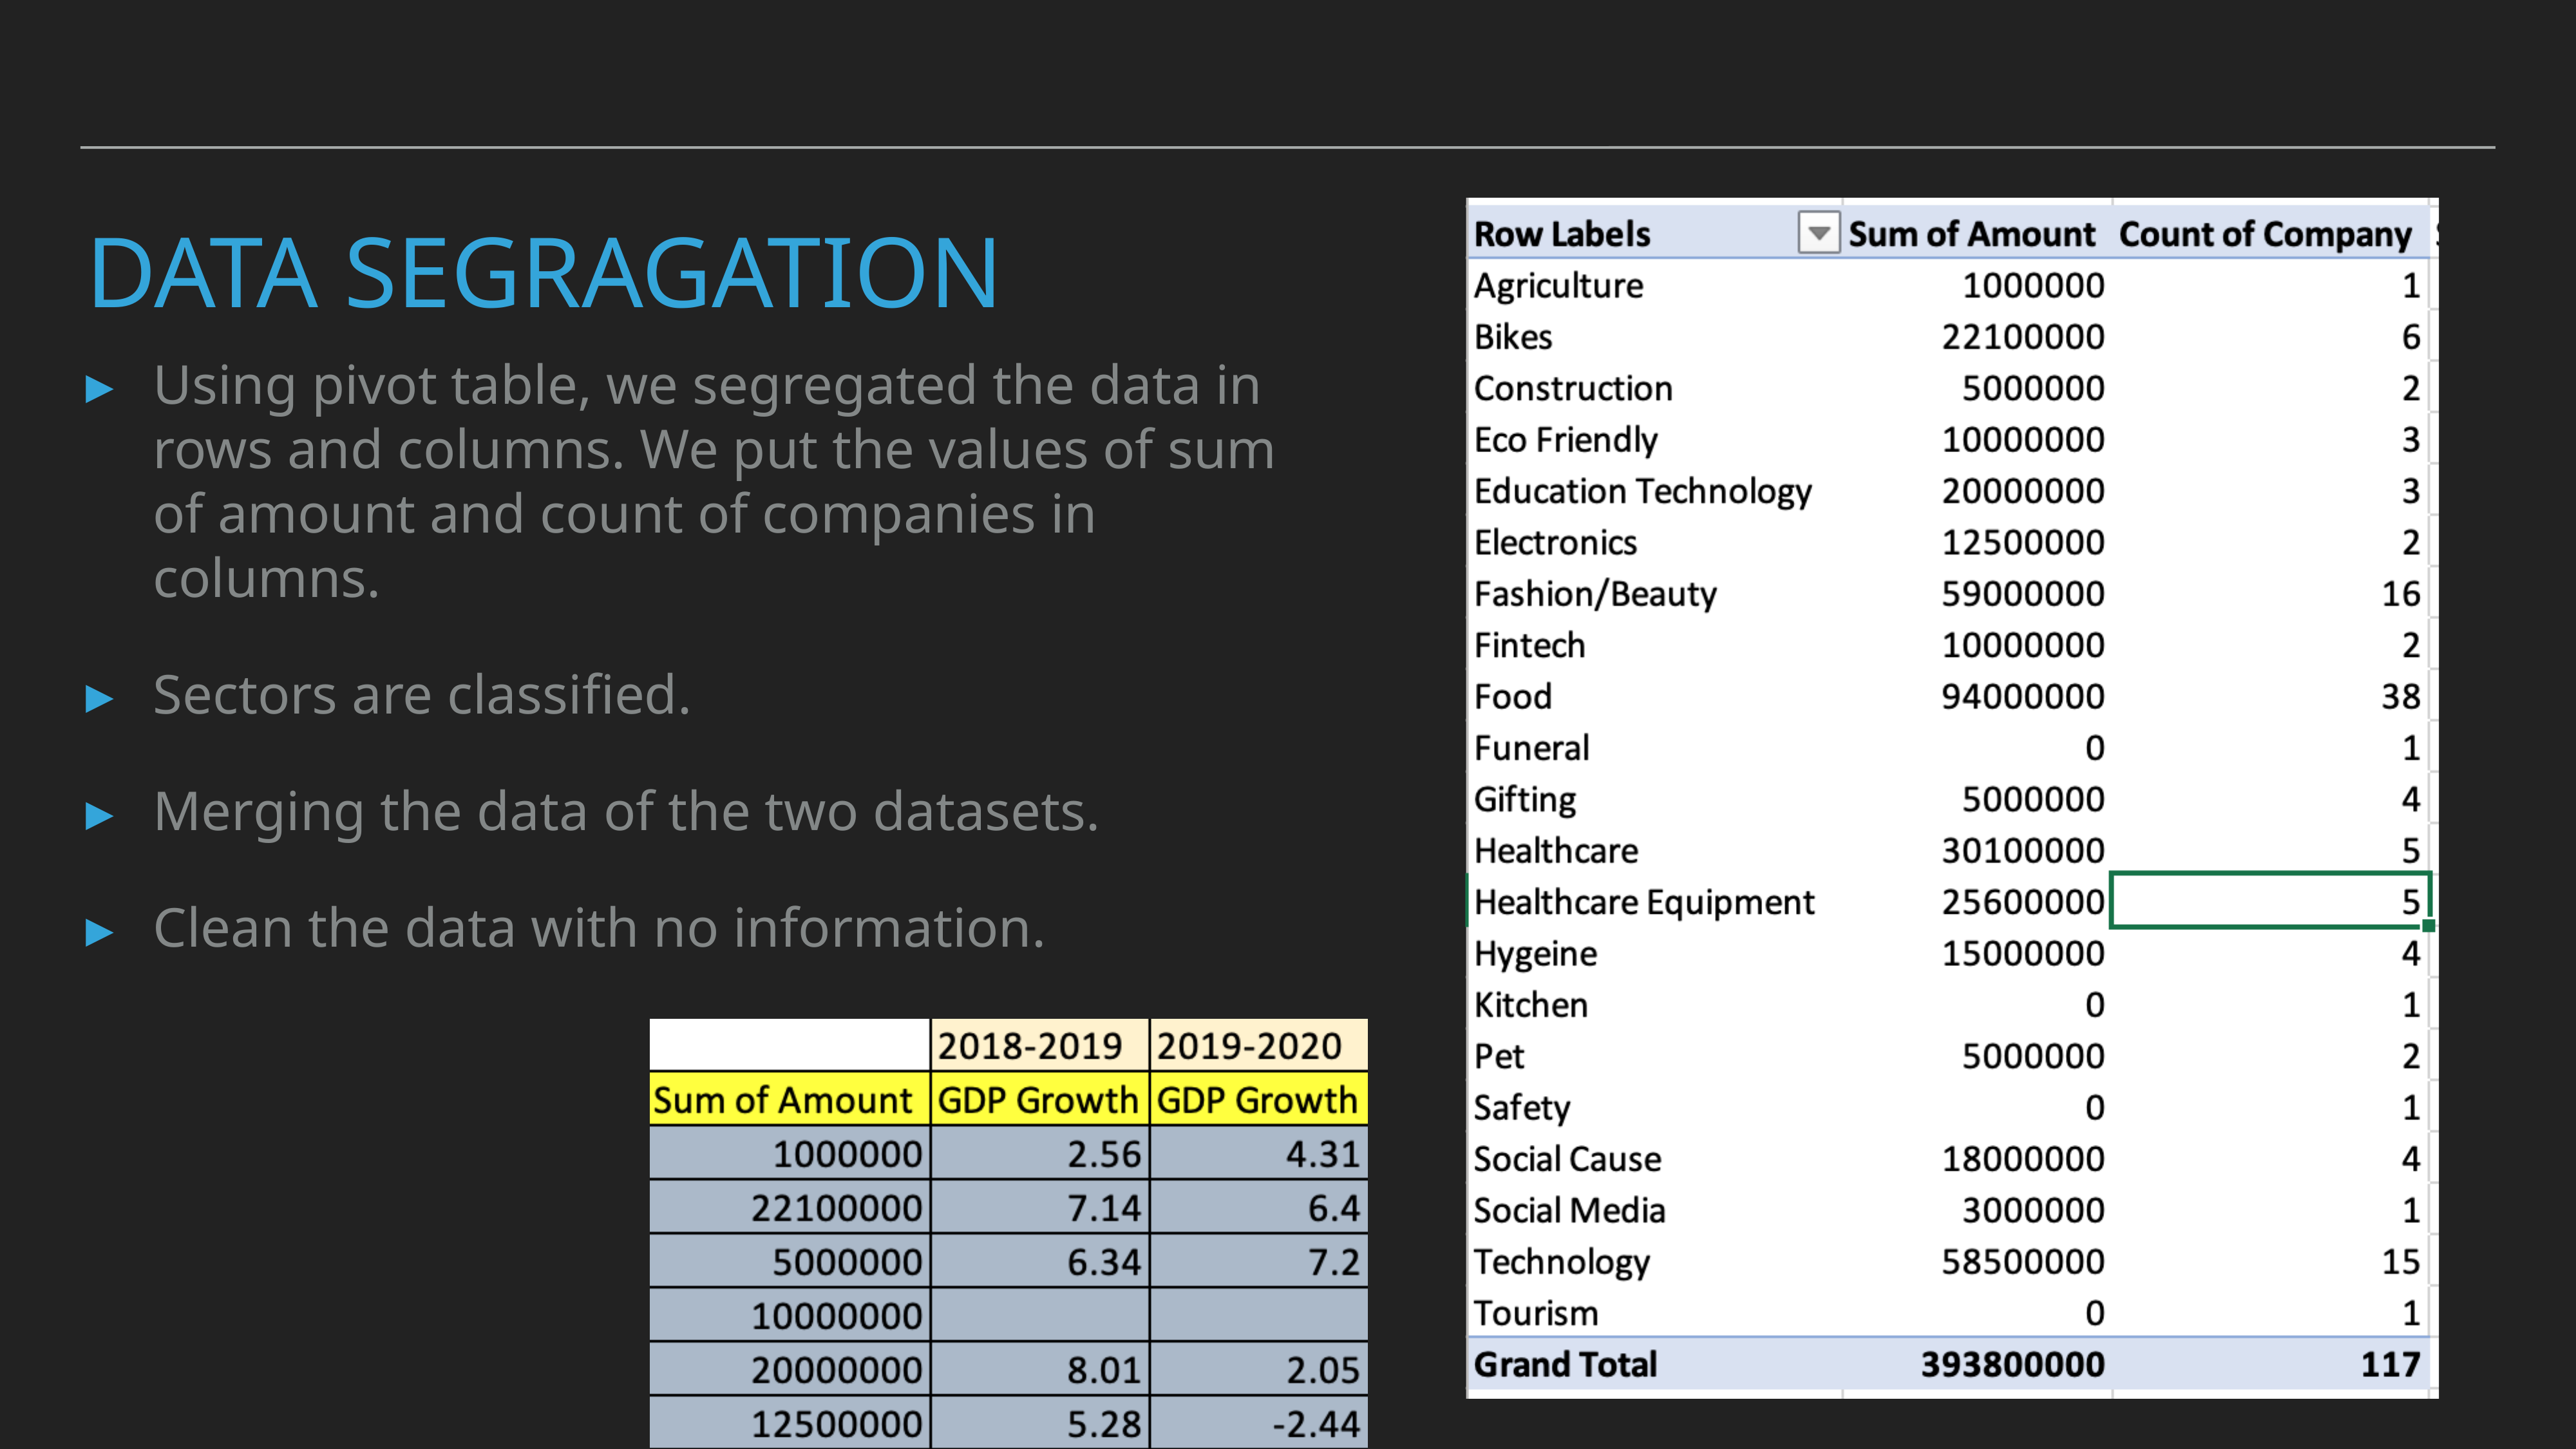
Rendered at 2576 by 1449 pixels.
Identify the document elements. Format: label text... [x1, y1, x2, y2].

list Using pivot table, we segregated the data in rows and columns. We put the values of sum of amount and count of companies in columns. Sectors are classified. Merging the data of the two datasets. Clean the data with no information. [80, 344, 1329, 1253]
title Data segragation [80, 227, 1329, 336]
picture [650, 1019, 1368, 1449]
picture [1465, 198, 2439, 1399]
